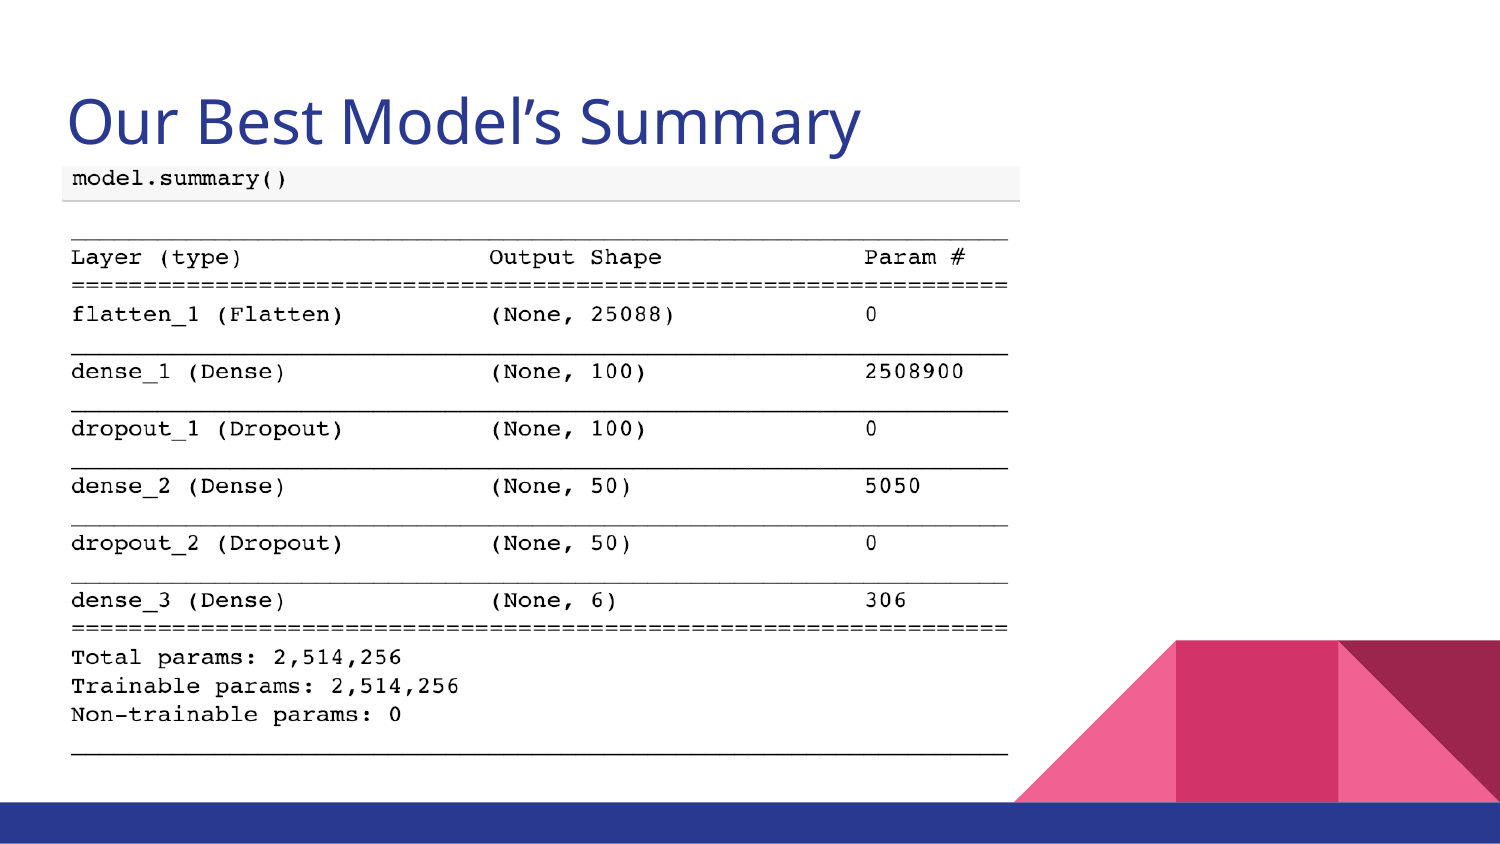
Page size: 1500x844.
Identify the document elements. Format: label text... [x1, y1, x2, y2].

picture [62, 166, 1021, 763]
title Our Best Model’s Summary [51, 67, 1449, 167]
